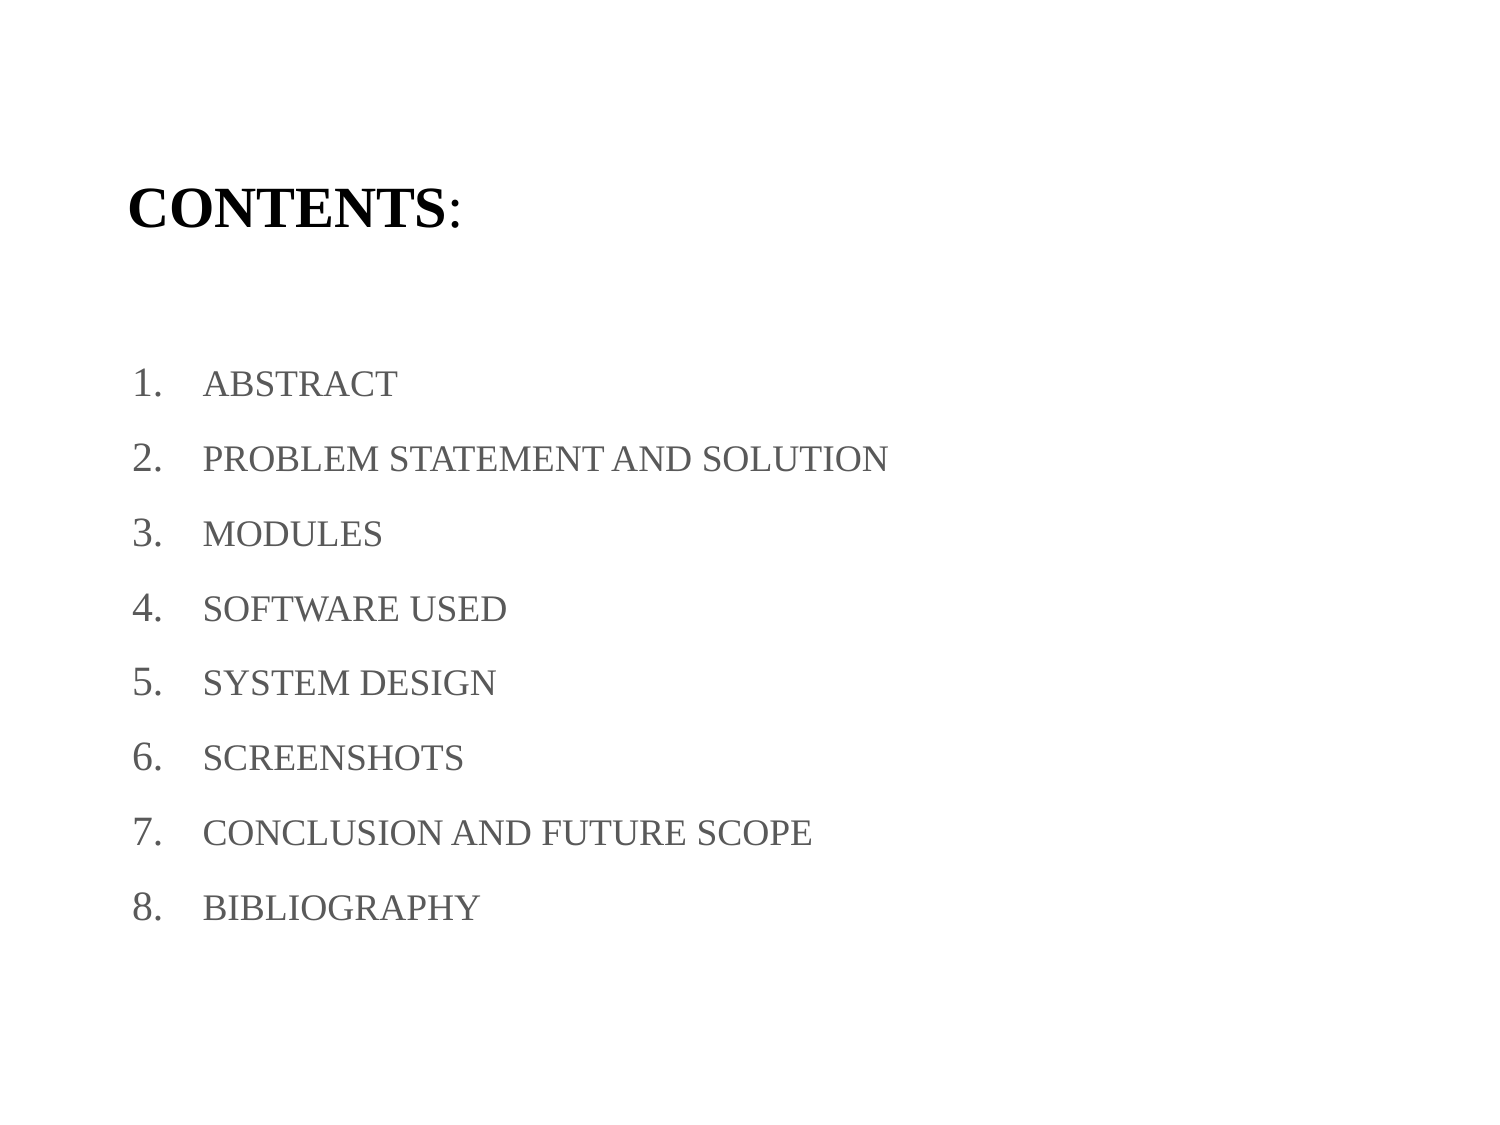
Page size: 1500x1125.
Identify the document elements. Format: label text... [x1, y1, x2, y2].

list ABSTRACT PROBLEM STATEMENT AND SOLUTION MODULES SOFTWARE USED SYSTEM DESIGN SCREENSHOTS CONCLUSION AND FUTURE SCOPE BIBLIOGRAPHY [112, 342, 1387, 950]
title CONTENTS: [112, 99, 1387, 318]
